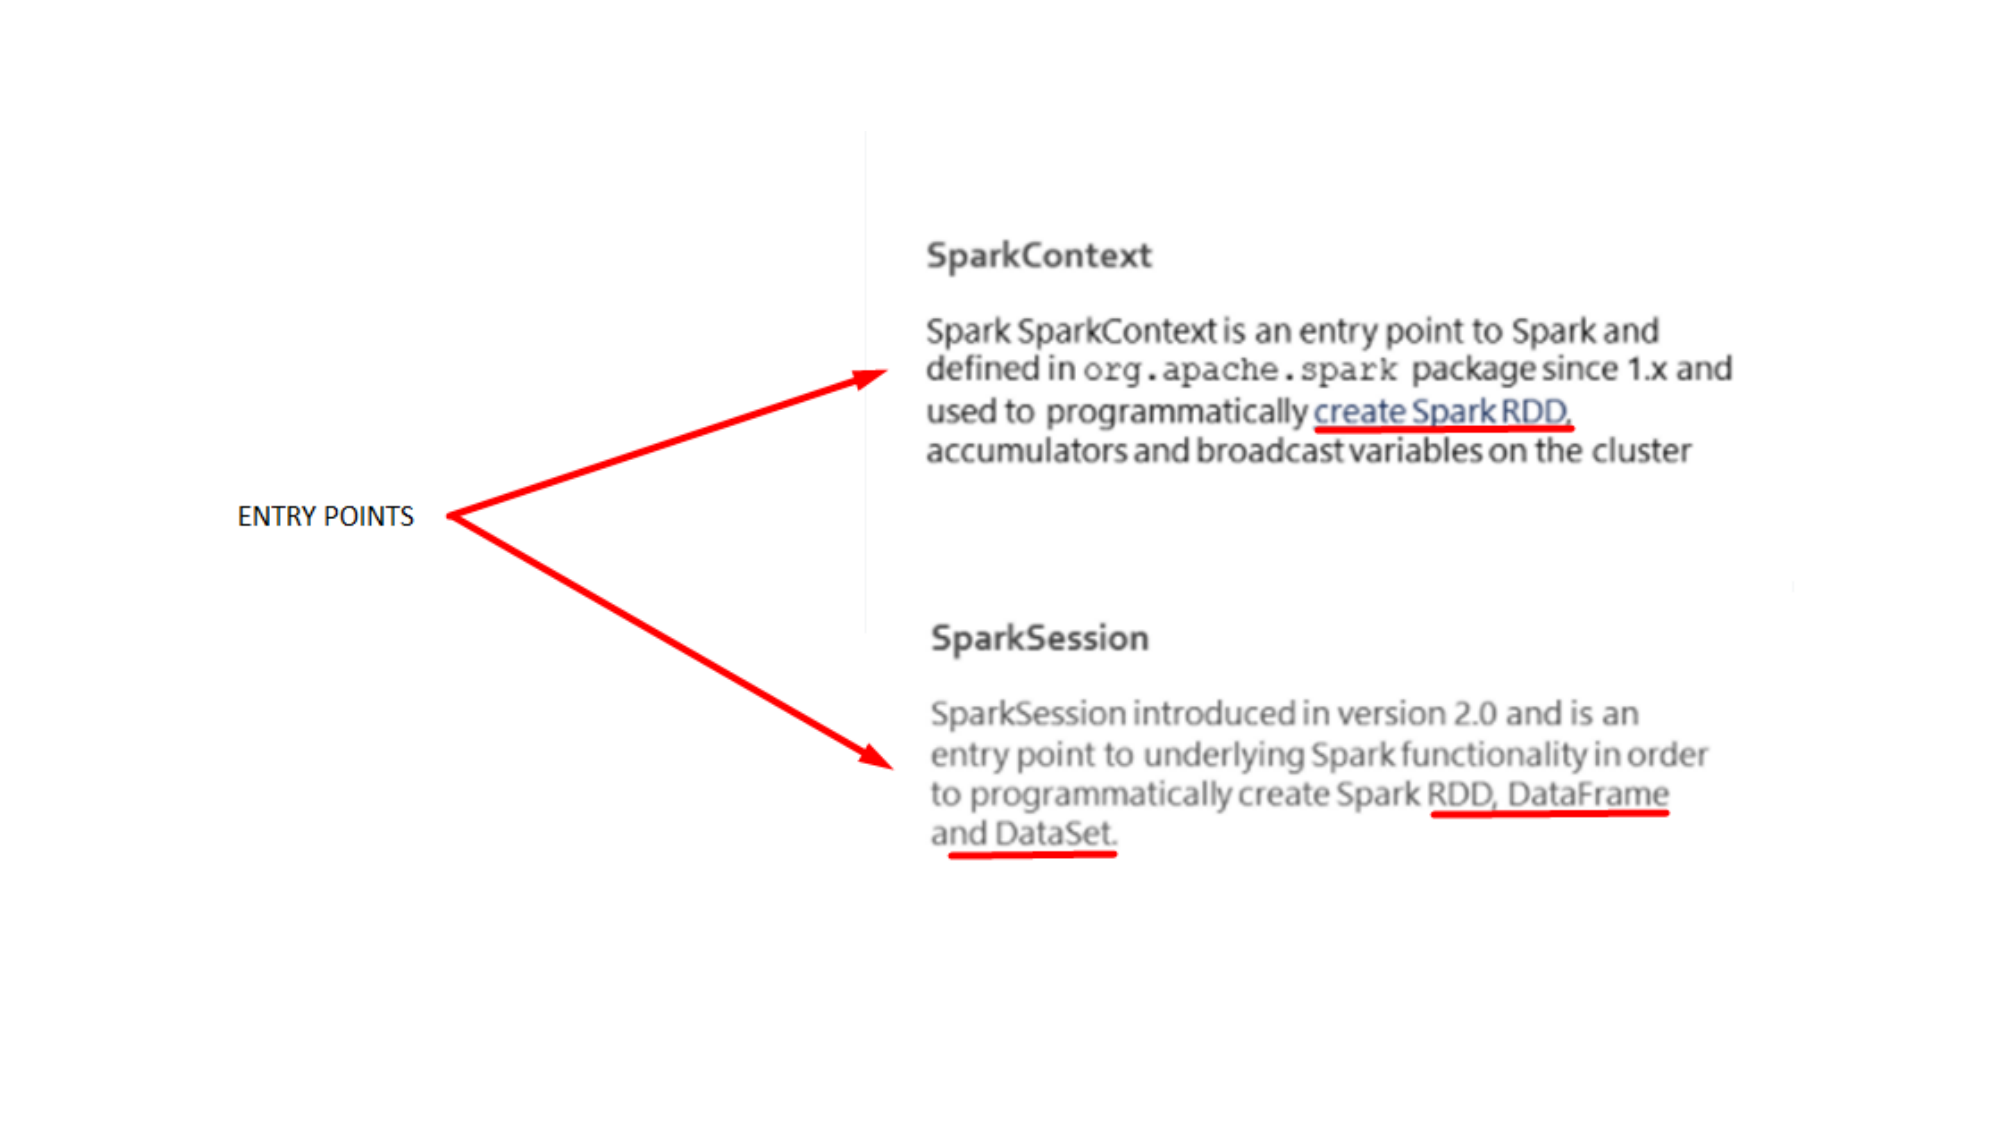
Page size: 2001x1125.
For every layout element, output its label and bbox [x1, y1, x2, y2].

picture [127, 131, 1873, 941]
